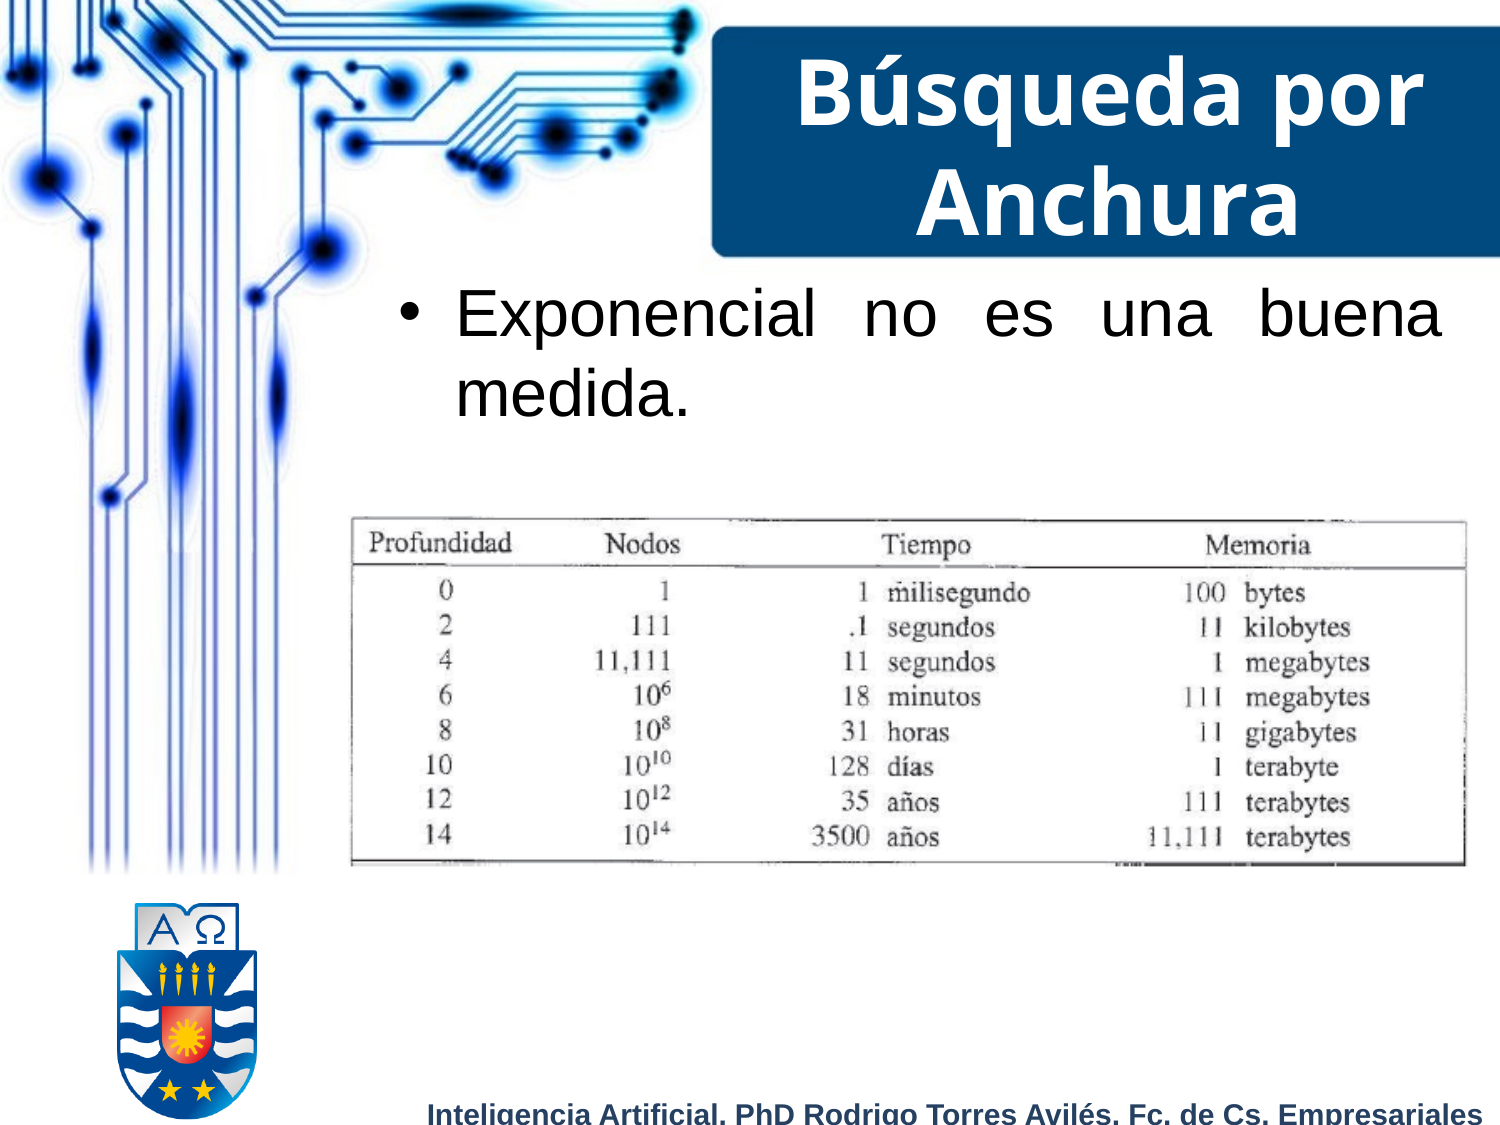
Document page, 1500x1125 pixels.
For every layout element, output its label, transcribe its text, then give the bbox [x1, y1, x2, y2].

text_box Búsqueda por Anchura [750, 7, 1471, 280]
list Exponencial no es una buena medida. [383, 262, 1459, 457]
text_box Inteligencia Artificial. PhD Rodrigo Torres Avilés. Fc. de Cs. Empresariales [383, 1088, 1499, 1125]
picture [0, 0, 1500, 1125]
